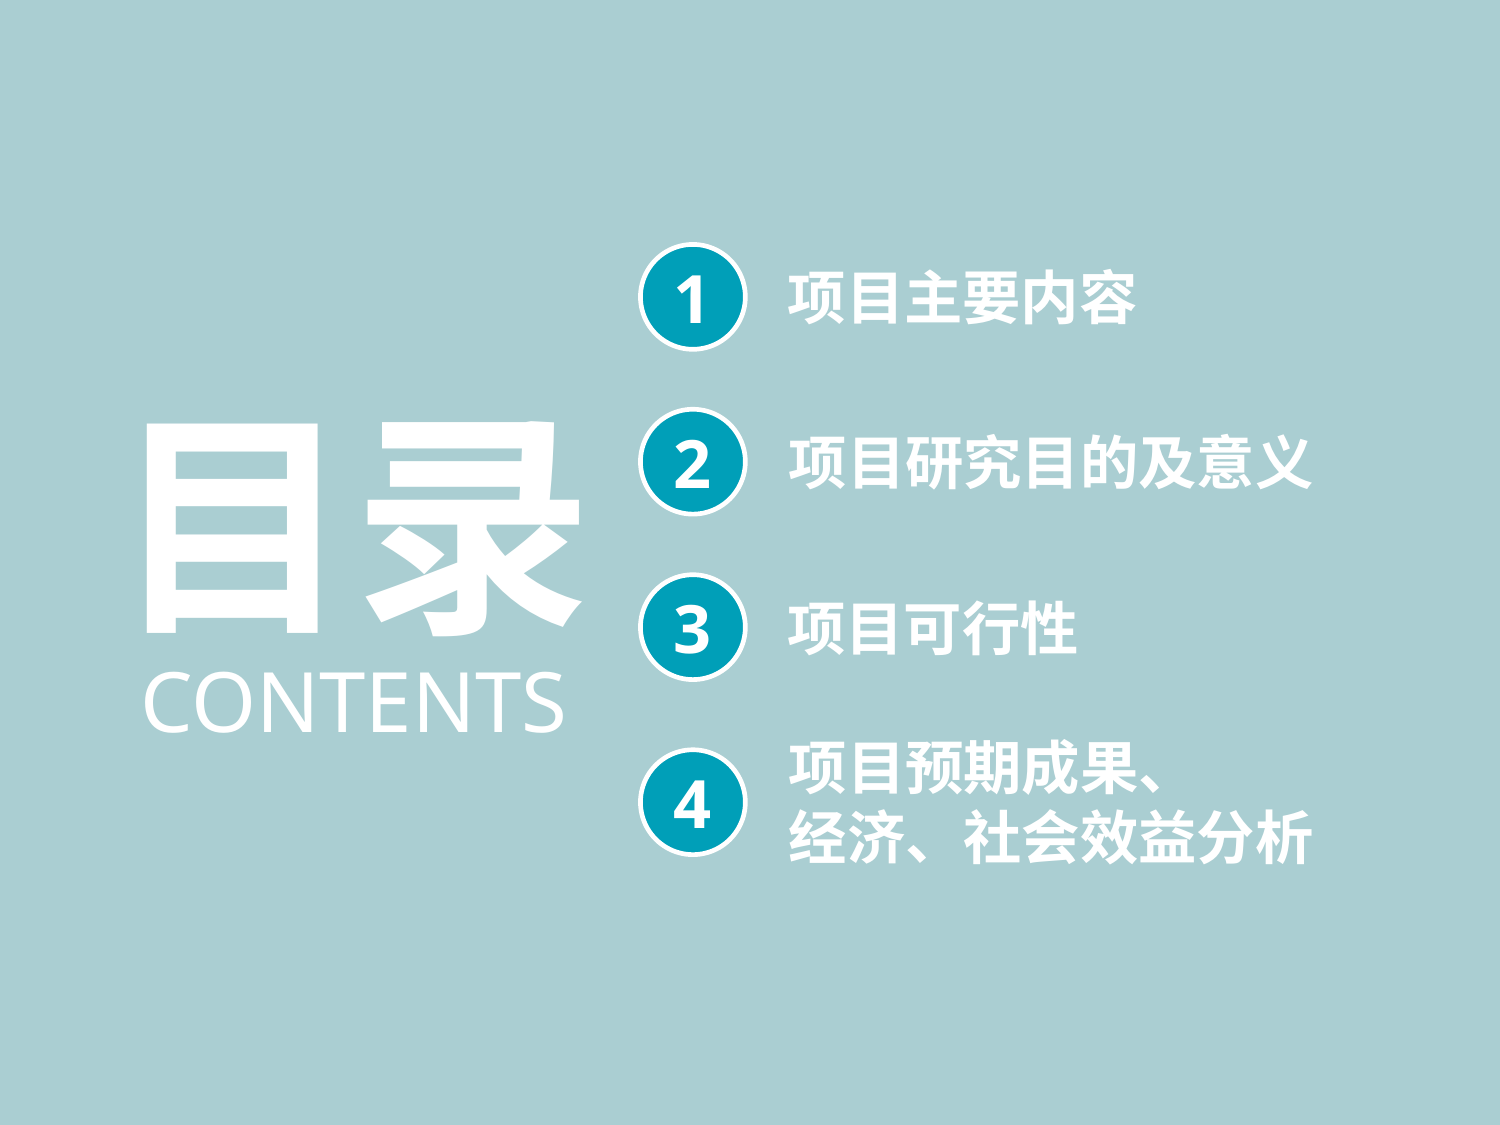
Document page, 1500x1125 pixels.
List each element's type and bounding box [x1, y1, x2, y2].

text_box [96, 367, 611, 758]
text_box [640, 244, 1332, 881]
